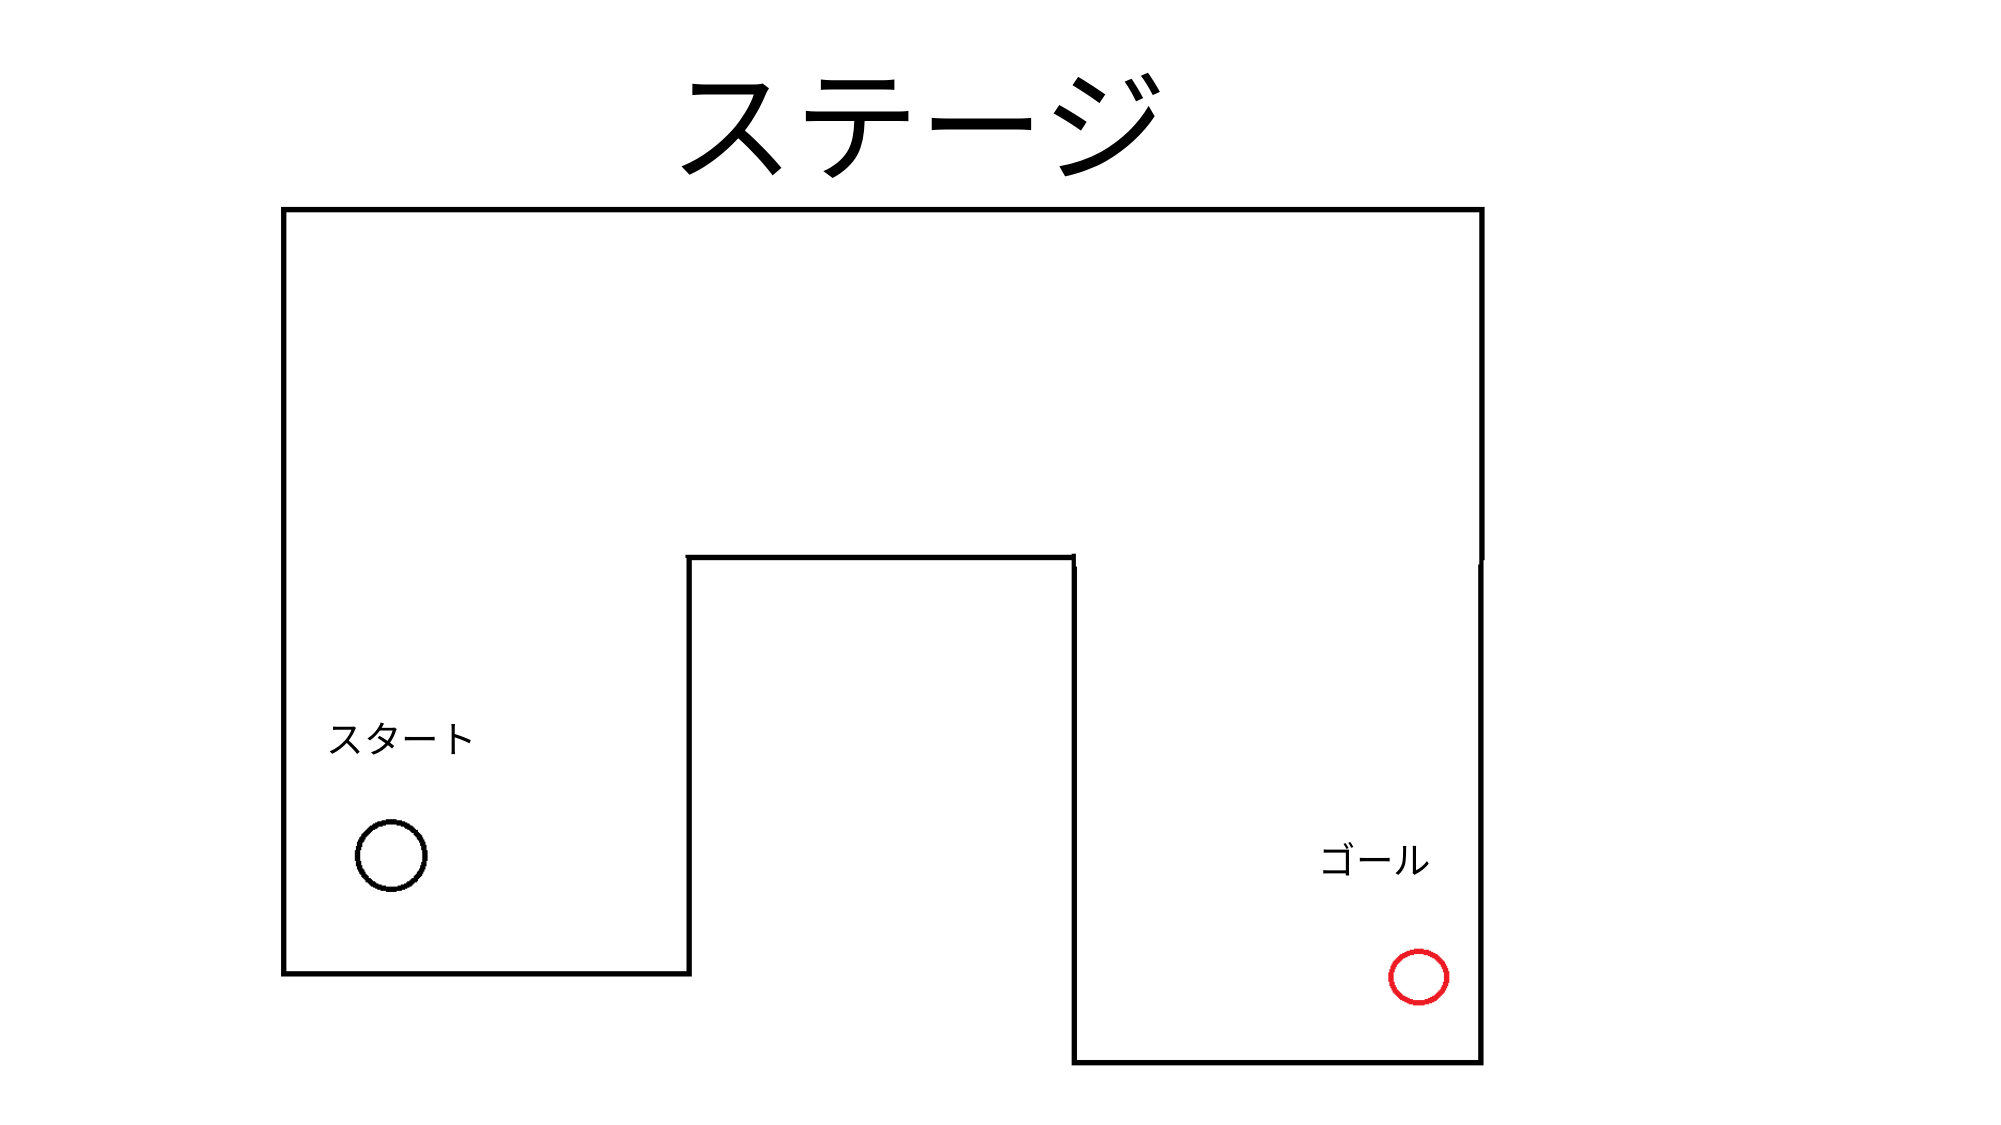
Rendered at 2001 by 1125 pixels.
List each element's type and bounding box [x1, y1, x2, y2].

picture [127, 40, 1873, 1125]
